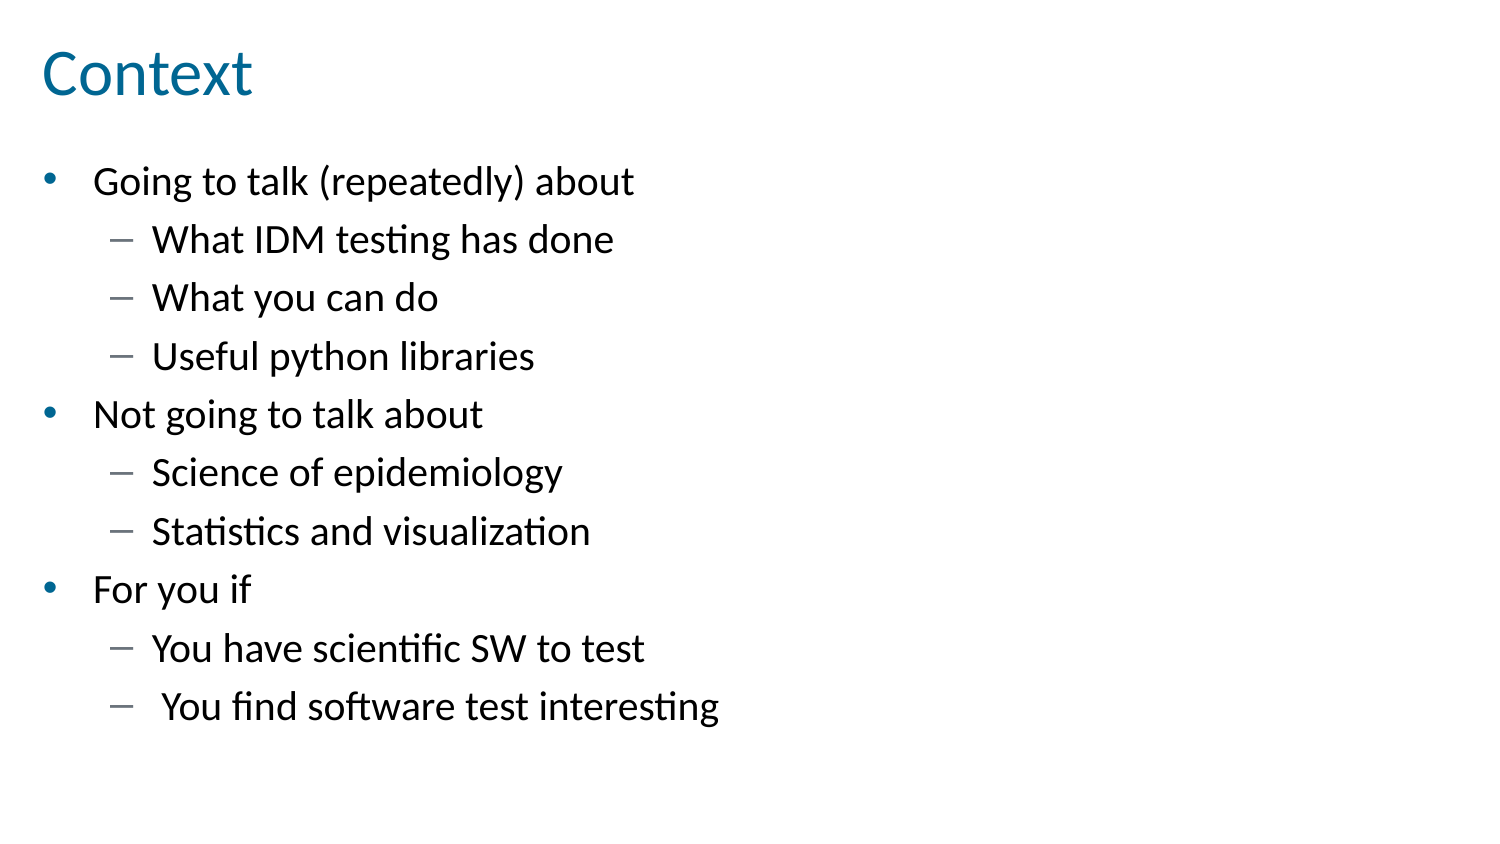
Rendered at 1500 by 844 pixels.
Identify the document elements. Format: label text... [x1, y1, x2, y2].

title Context [29, 21, 1463, 122]
list Going to talk (repeatedly) about What IDM testing has done What you can do Useful python libraries Not going to talk about Science of epidemiology Statistics and visualization For you if You have scientific SW to test You find software test interesting [29, 146, 1463, 754]
